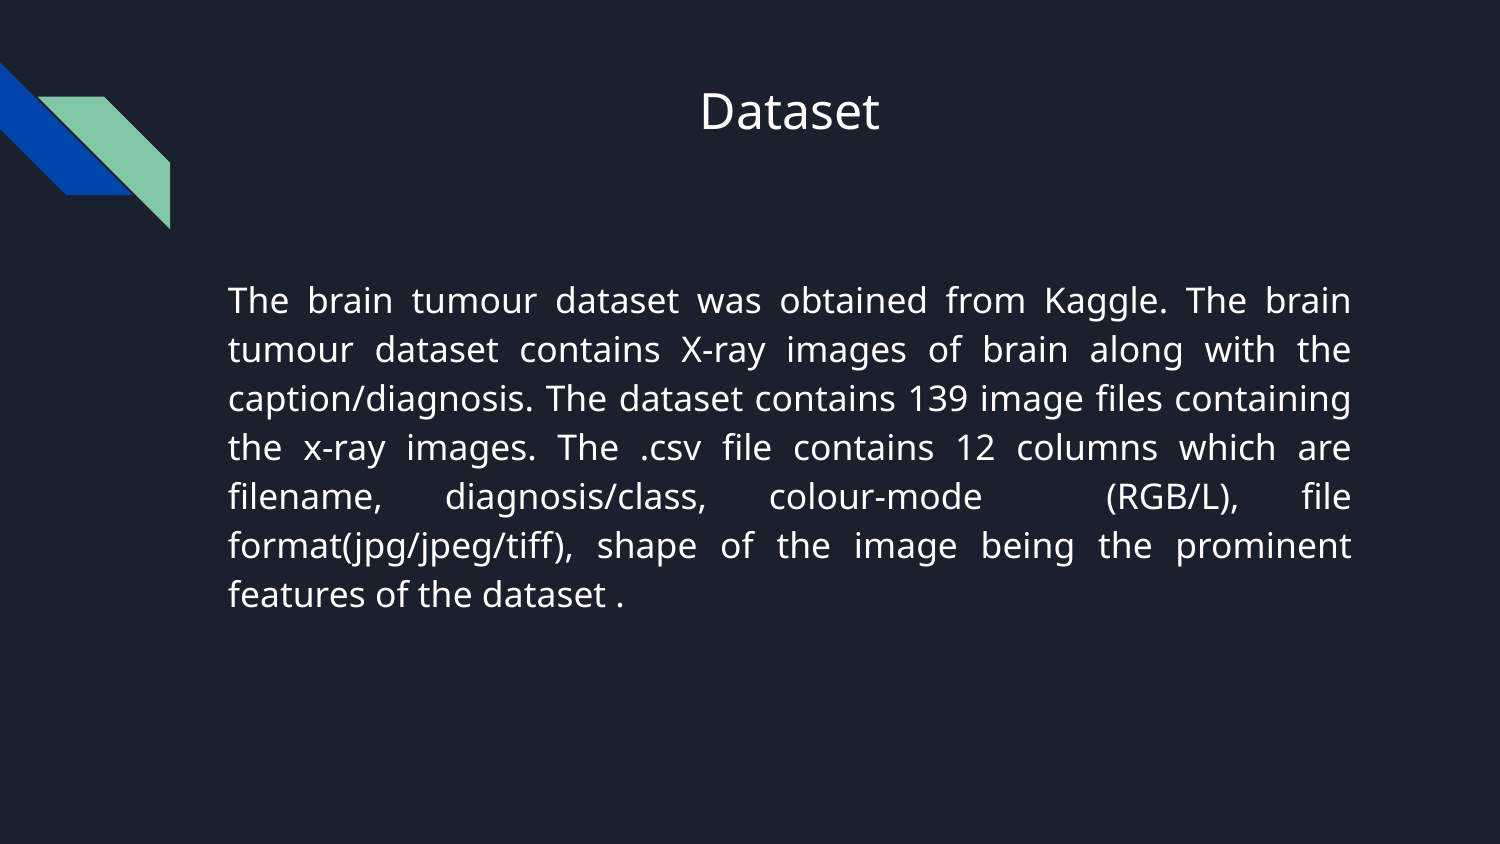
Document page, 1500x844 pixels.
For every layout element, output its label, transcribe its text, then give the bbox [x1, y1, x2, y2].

list The brain tumour dataset was obtained from Kaggle. The brain tumour dataset contains X-ray images of brain along with the caption/diagnosis. The dataset contains 139 image files containing the x-ray images. The .csv file contains 12 columns which are filename, diagnosis/class, colour-mode (RGB/L), file format(jpg/jpeg/tiff), shape of the image being the prominent features of the dataset . [212, 257, 1368, 680]
title Dataset [212, 64, 1368, 215]
